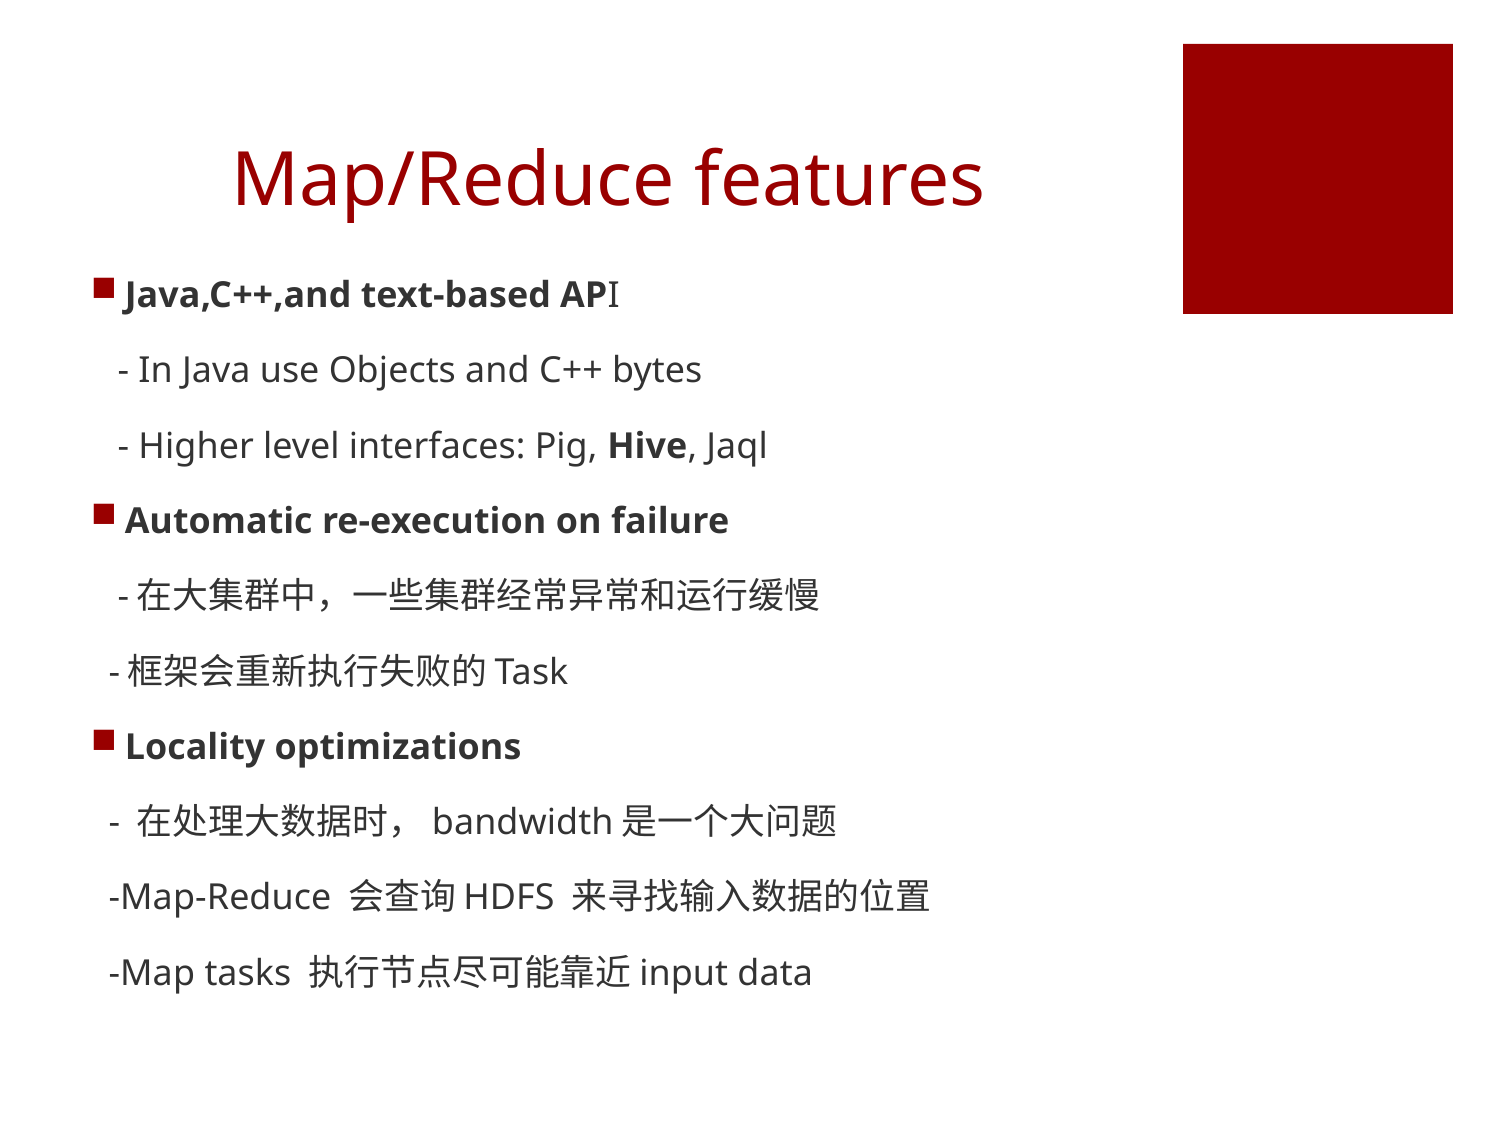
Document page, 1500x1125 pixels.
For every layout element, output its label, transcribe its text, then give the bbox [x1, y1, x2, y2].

title Map/Reduce features [75, 83, 1143, 228]
list Java,C++,and text-based API - In Java use Objects and C++ bytes - Higher level interfaces: Pig, Hive, Jaql Automatic re-execution on failure -在大集群中，一些集群经常异常和运行缓慢 -框架会重新执行失败的Task Locality optimizations - 在处理大数据时，bandwidth是一个大问题 -Map-Reduce 会查询HDFS 来寻找输入数据的位置 -Map tasks 执行节点尽可能靠近input data [75, 264, 1143, 1005]
